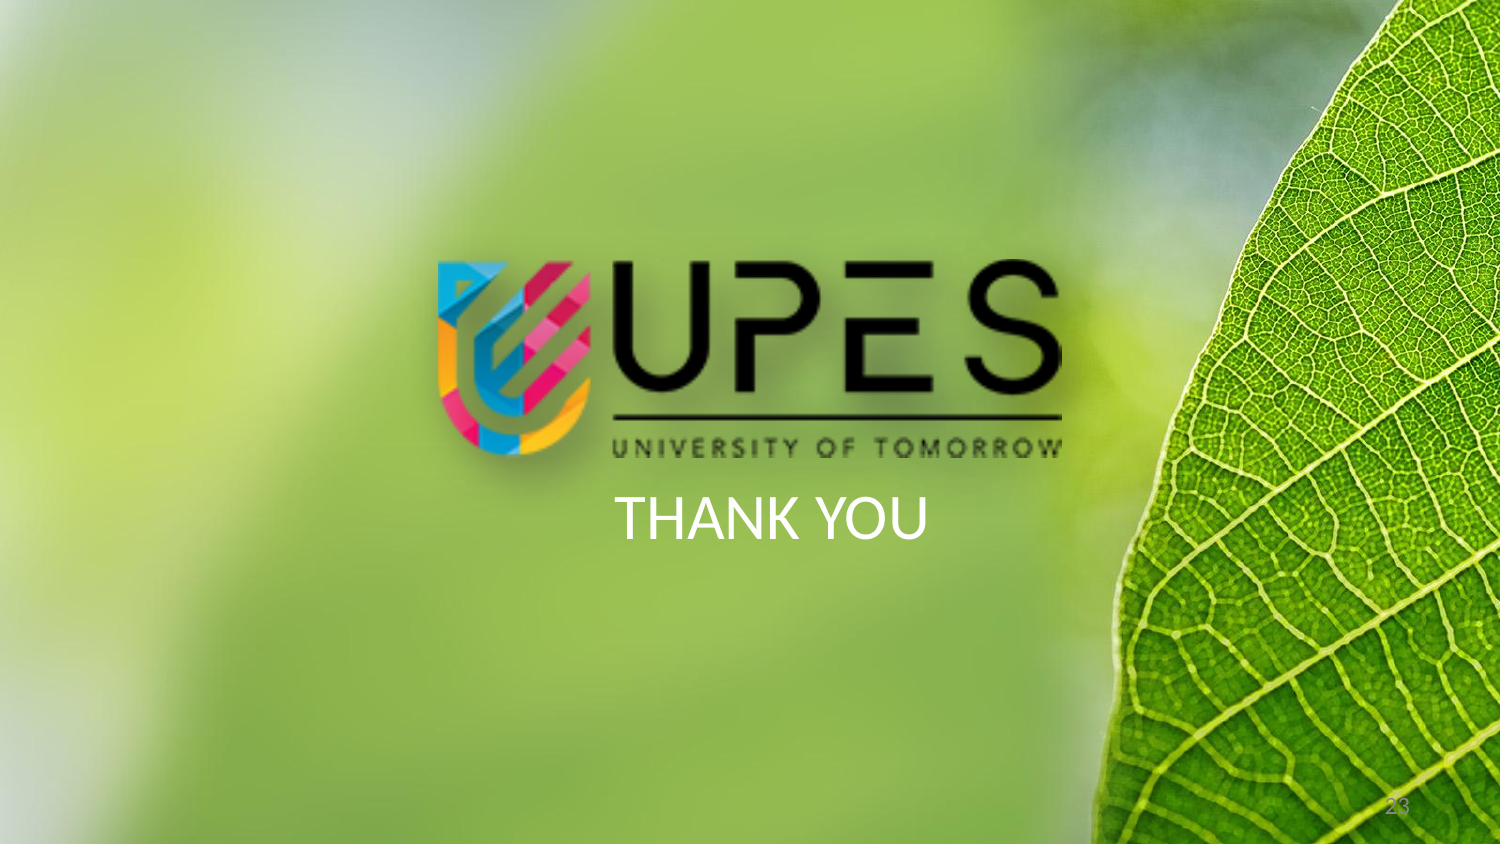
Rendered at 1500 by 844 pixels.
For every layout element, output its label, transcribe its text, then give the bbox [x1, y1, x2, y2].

slide_number ‹#› [1074, 782, 1425, 827]
picture [0, 0, 1500, 844]
title THANK YOU [599, 507, 983, 588]
